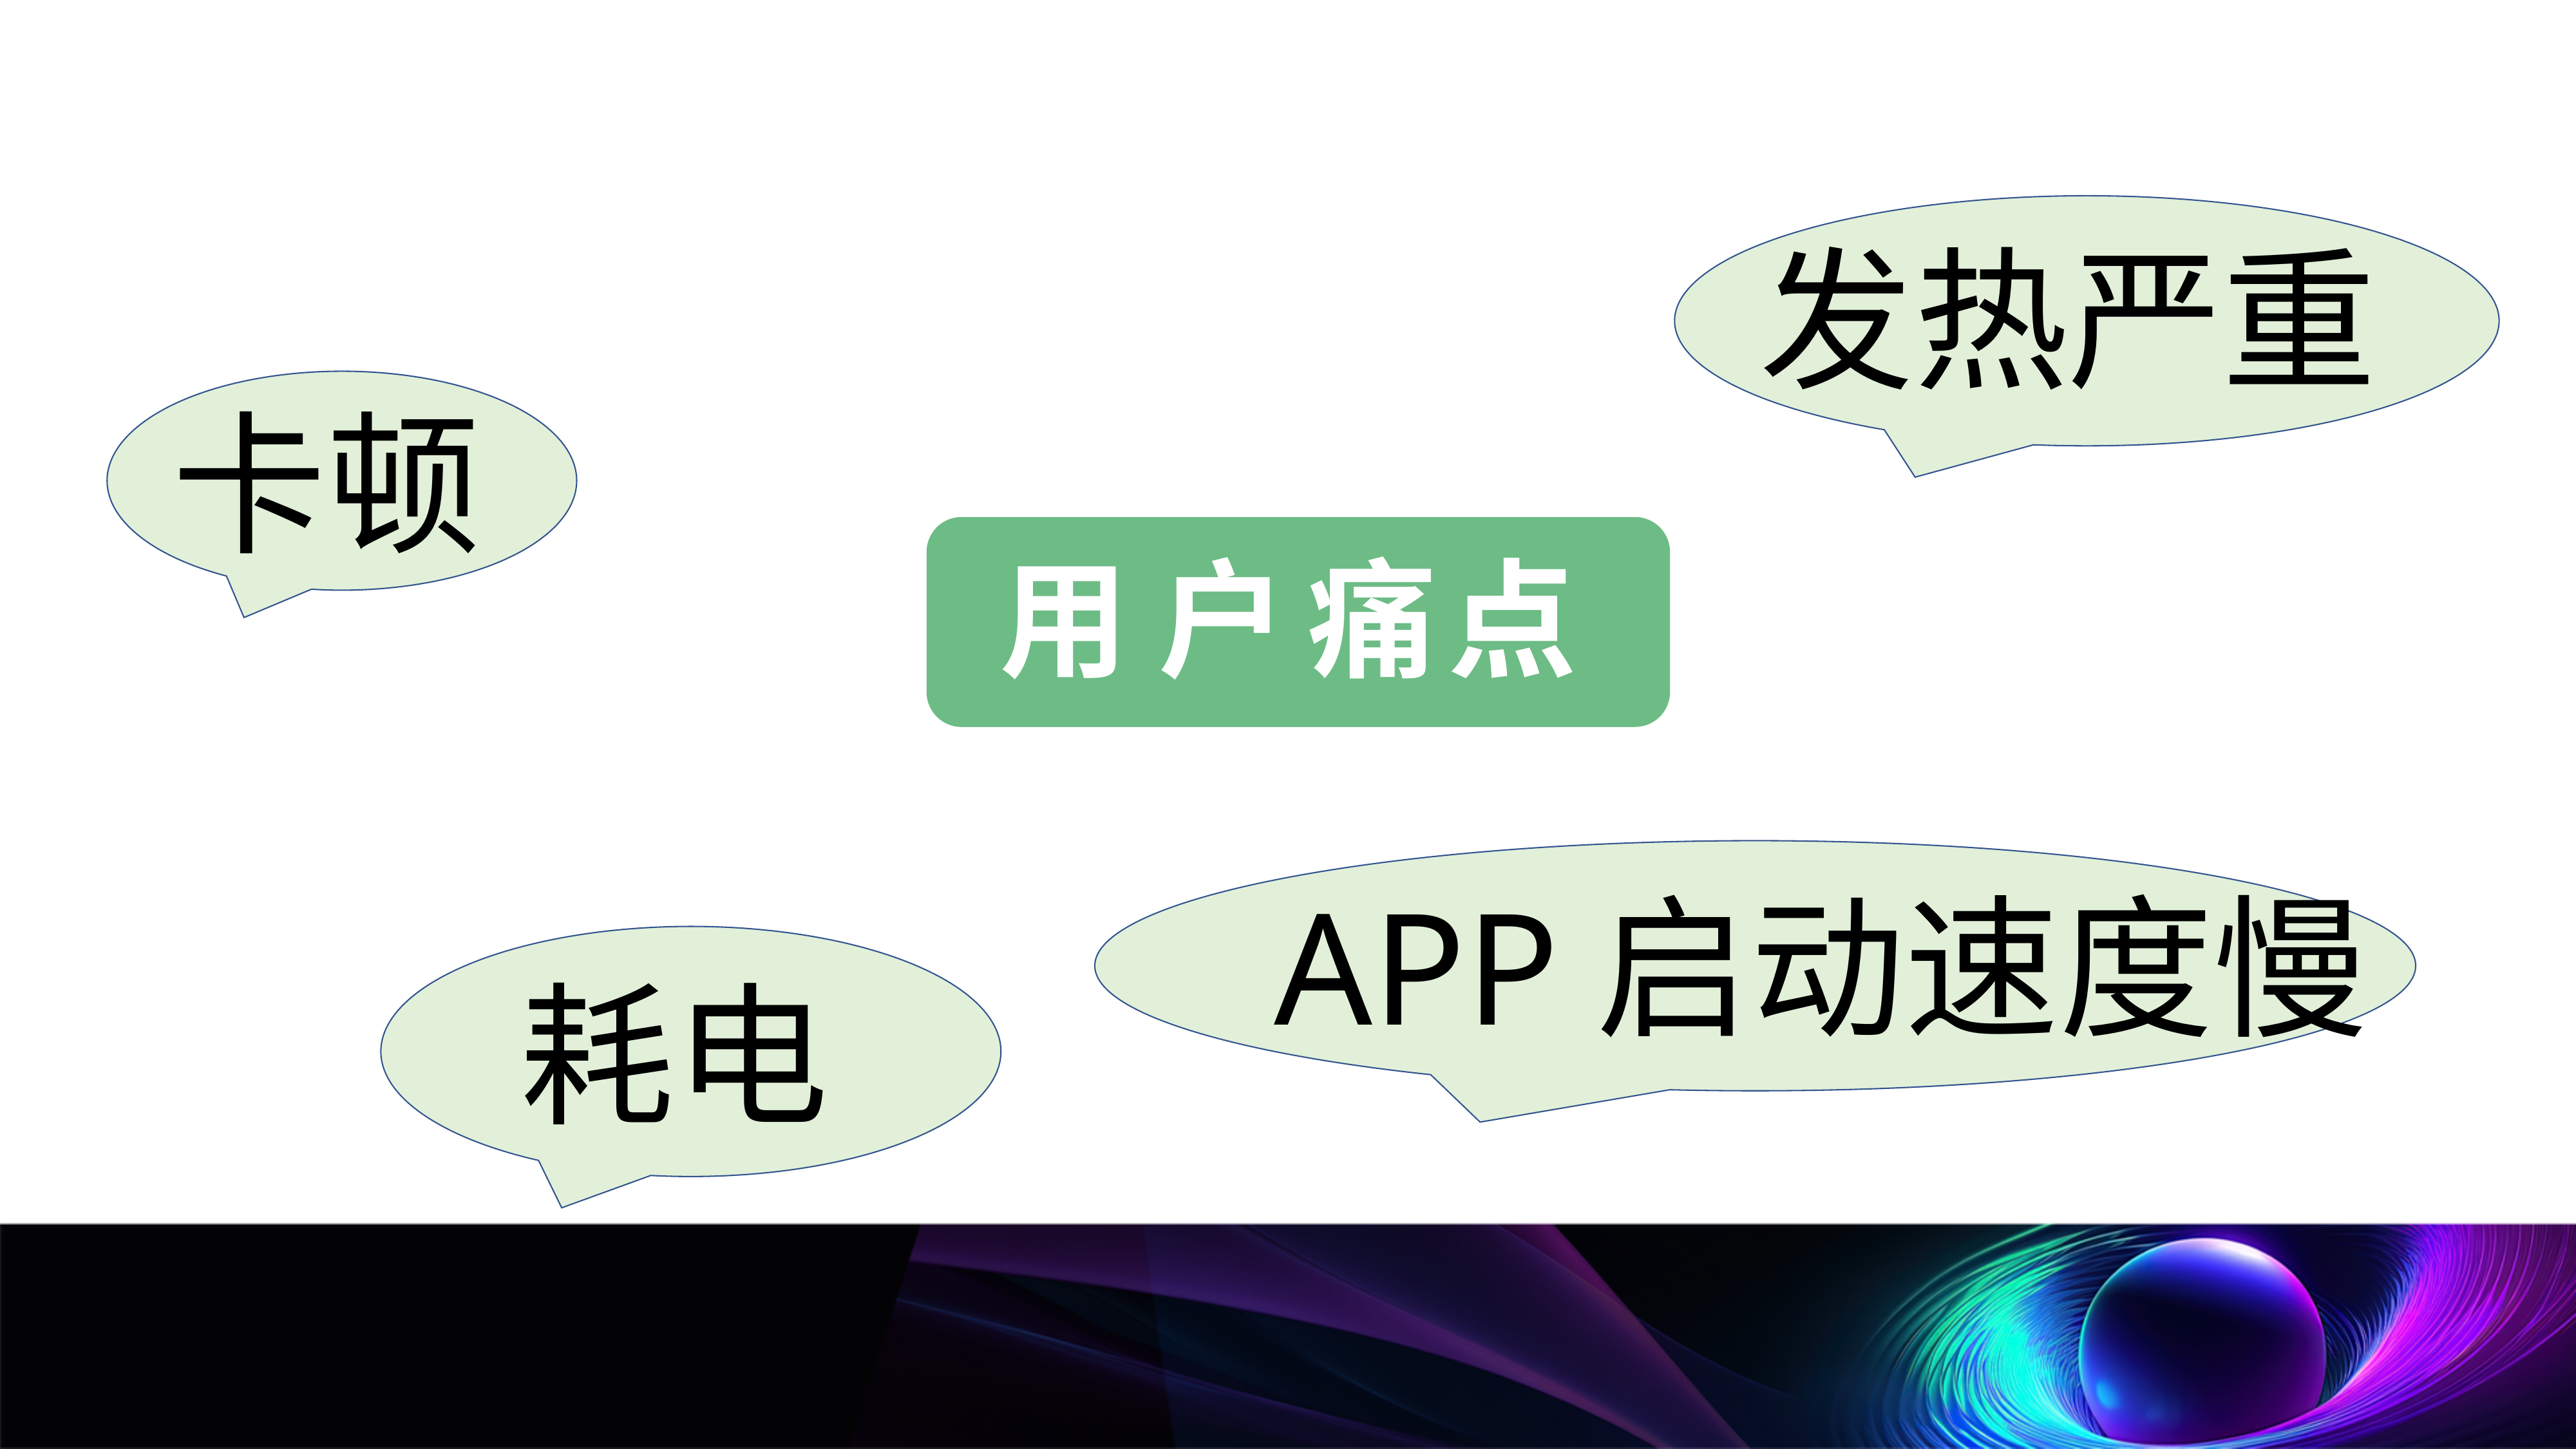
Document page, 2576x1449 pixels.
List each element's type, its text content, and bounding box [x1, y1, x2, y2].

text_box [1094, 879, 1274, 1052]
text_box [1850, 194, 2324, 218]
text_box APP启动速度慢 [1274, 840, 2391, 1150]
text_box [1805, 413, 2369, 478]
text_box [238, 370, 446, 382]
text_box 耗电 [511, 953, 927, 1148]
text_box [2391, 931, 2417, 1001]
text_box 用 户 痛 点 [979, 544, 1597, 676]
text_box [1674, 247, 1750, 394]
text_box [380, 925, 889, 1209]
text_box 卡顿 [163, 382, 508, 577]
text_box [508, 402, 578, 559]
text_box [2484, 286, 2500, 355]
text_box [106, 409, 163, 553]
text_box [226, 577, 457, 619]
text_box 发热严重 [1750, 218, 2484, 413]
text_box [927, 969, 1002, 1133]
text_box [925, 516, 1671, 728]
picture [0, 0, 2576, 1449]
